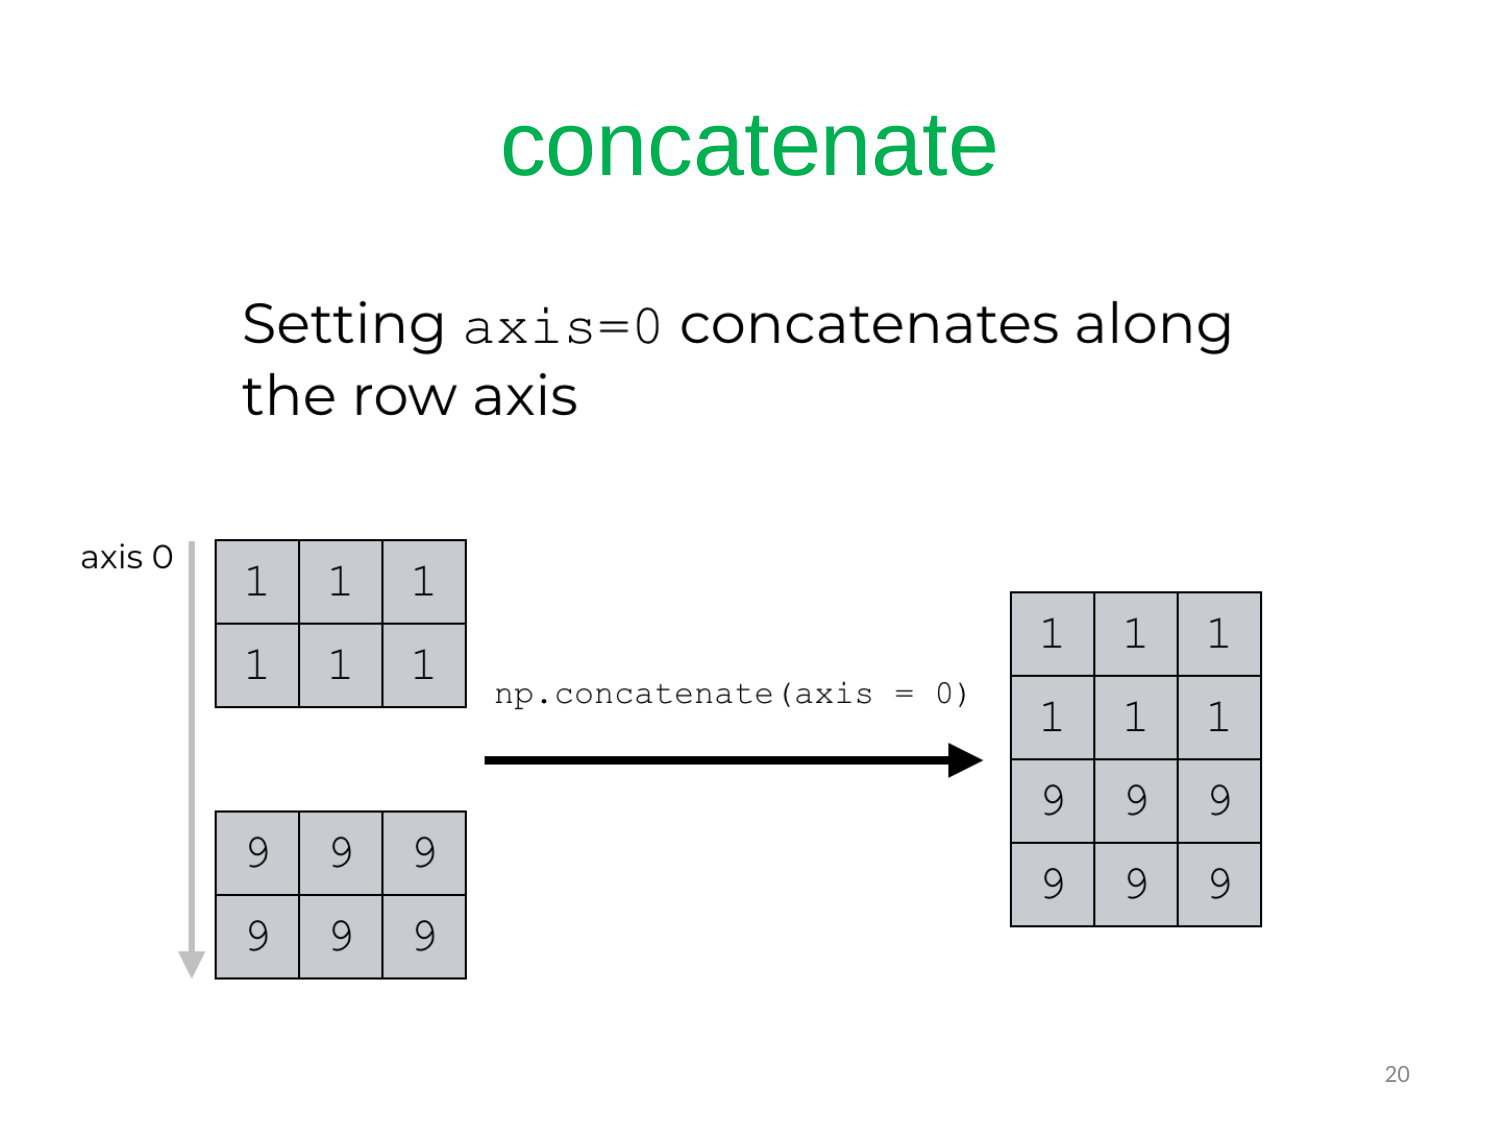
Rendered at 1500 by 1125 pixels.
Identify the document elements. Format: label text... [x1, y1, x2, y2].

slide_number 20 [1074, 1042, 1425, 1103]
title concatenate [75, 45, 1425, 233]
picture [74, 249, 1382, 1038]
